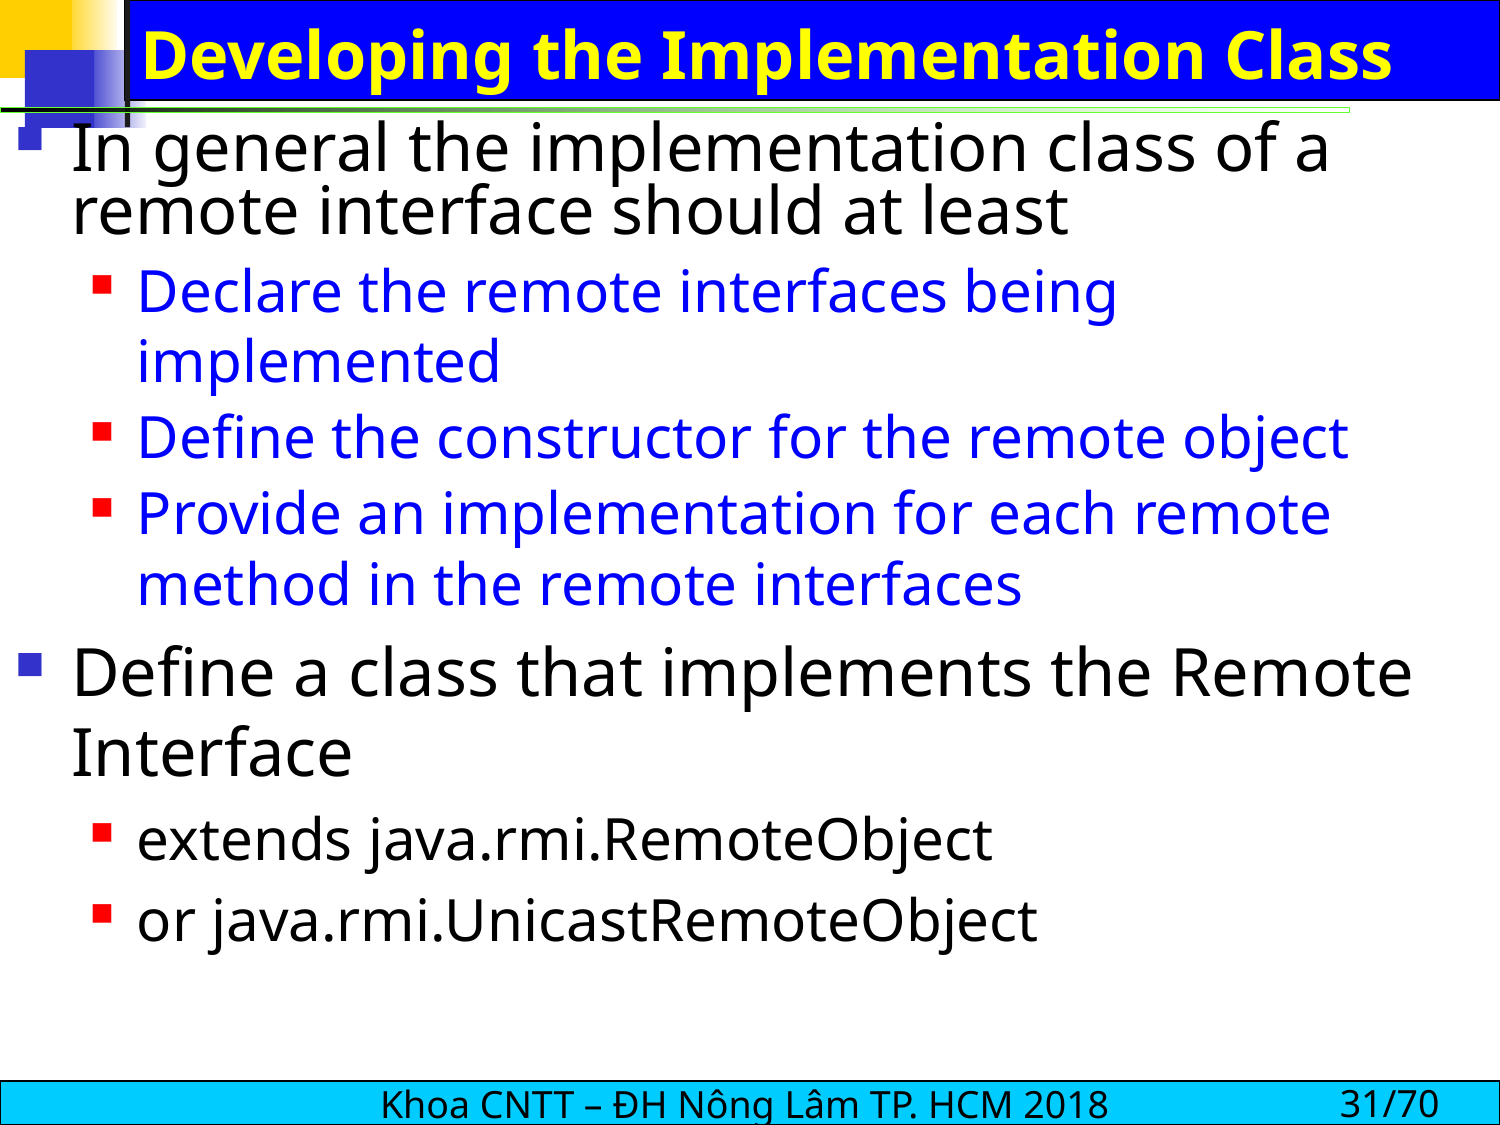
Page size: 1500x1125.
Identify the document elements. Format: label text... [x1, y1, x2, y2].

title Developing the Implementation Class [124, 12, 1467, 101]
list In general the implementation class of a remote interface should at least Declare the remote interfaces being implemented Define the constructor for the remote object Provide an implementation for each remote method in the remote interfaces Define a class that implements the Remote Interface extends java.rmi.RemoteObject or java.rmi.UnicastRemoteObject [0, 112, 1500, 1073]
